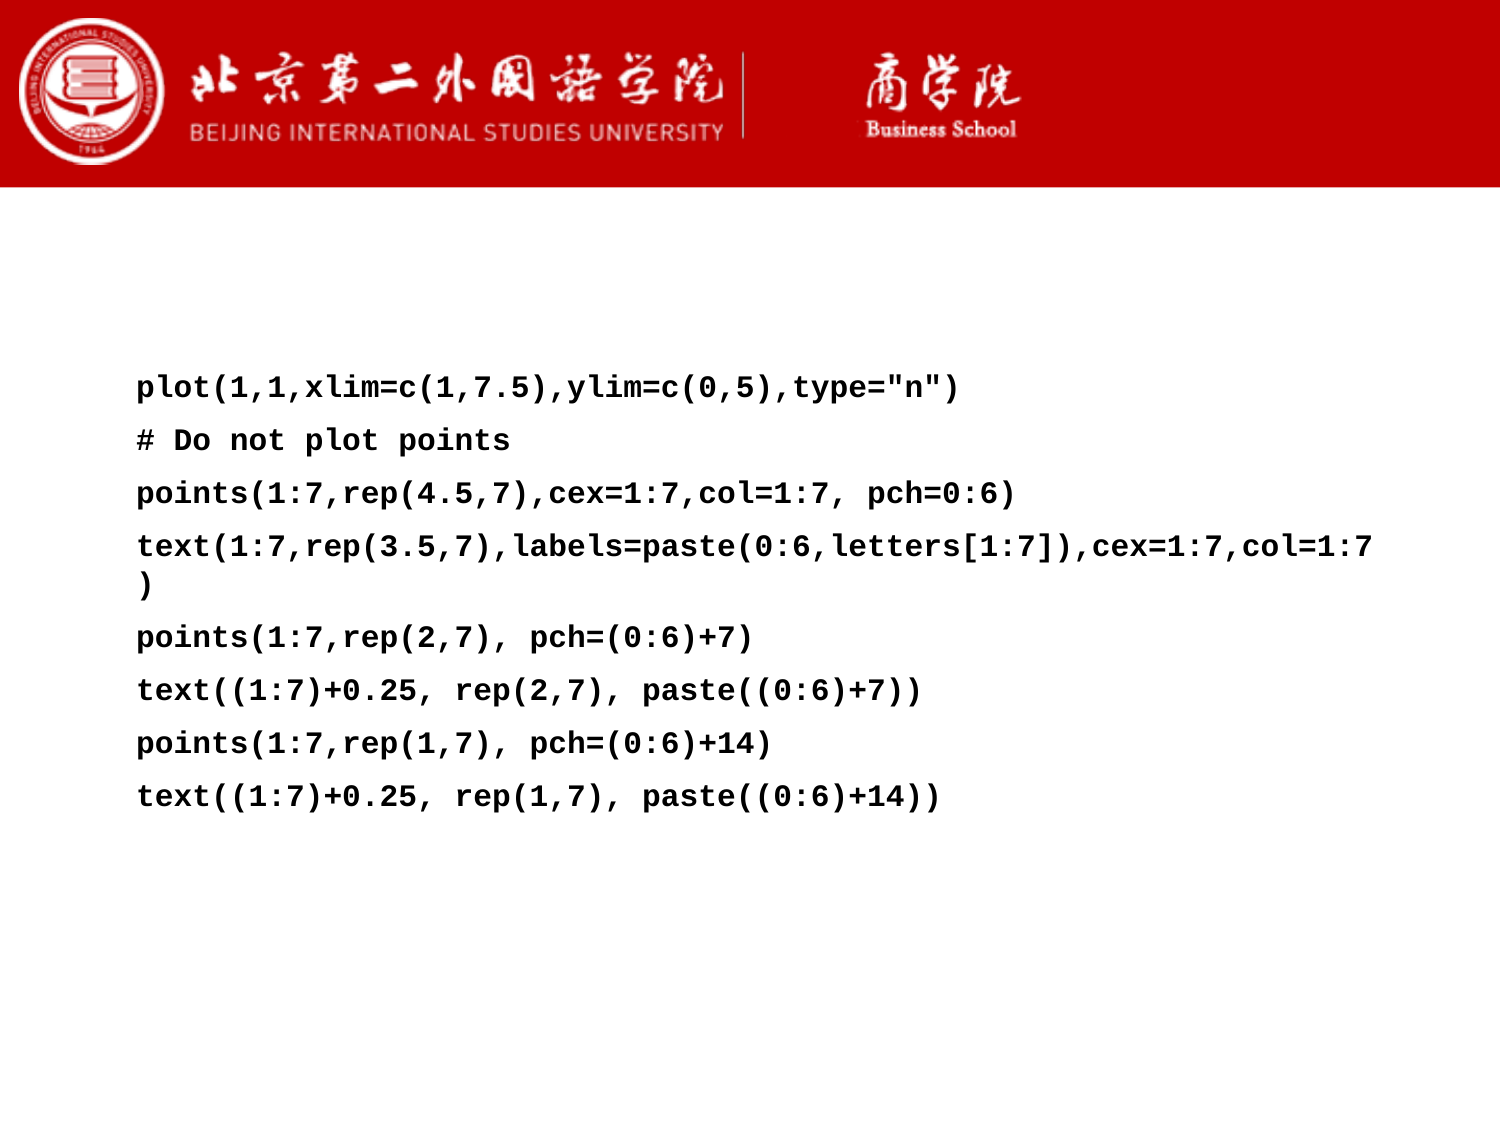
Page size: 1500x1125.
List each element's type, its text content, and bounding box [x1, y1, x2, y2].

picture [19, 18, 1270, 165]
list plot(1,1,xlim=c(1,7.5),ylim=c(0,5),type="n") # Do not plot points points(1:7,rep(4.5,7),cex=1:7,col=1:7, pch=0:6) text(1:7,rep(3.5,7),labels=paste(0:6,letters[1:7]),cex=1:7,col=1:7) points(1:7,rep(2,7), pch=(0:6)+7) text((1:7)+0.25, rep(2,7), paste((0:6)+7)) points(1:7,rep(1,7), pch=(0:6)+14) text((1:7)+0.25, rep(1,7), paste((0:6)+14)) [121, 358, 1397, 939]
